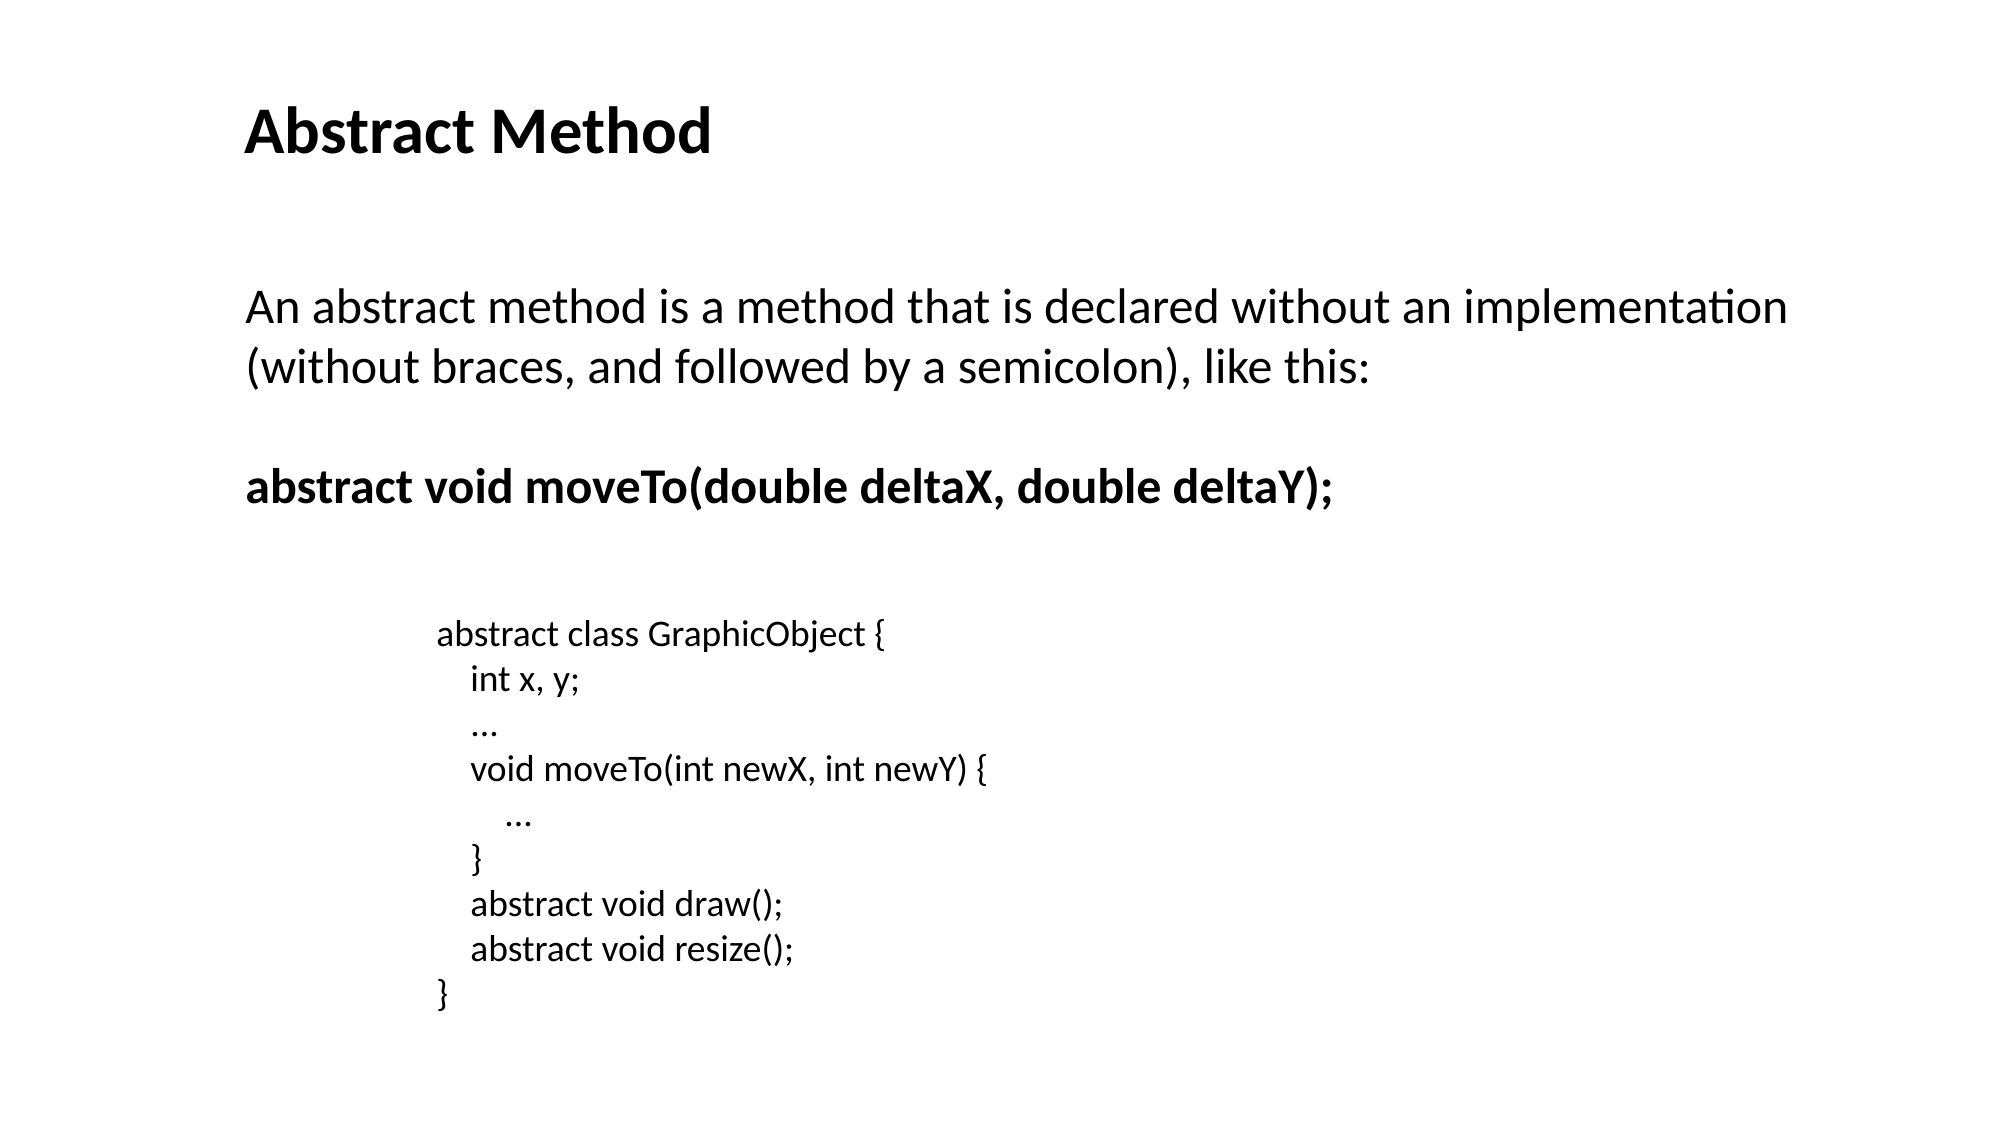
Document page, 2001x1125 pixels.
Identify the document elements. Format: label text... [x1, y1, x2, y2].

text_box An abstract method is a method that is declared without an implementation (without braces, and followed by a semicolon), like this: abstract void moveTo(double deltaX, double deltaY); [230, 266, 1856, 522]
text_box abstract class GraphicObject { int x, y; ... void moveTo(int newX, int newY) { ... } abstract void draw(); abstract void resize(); } [421, 601, 1422, 1021]
text_box Abstract Method [229, 79, 729, 175]
